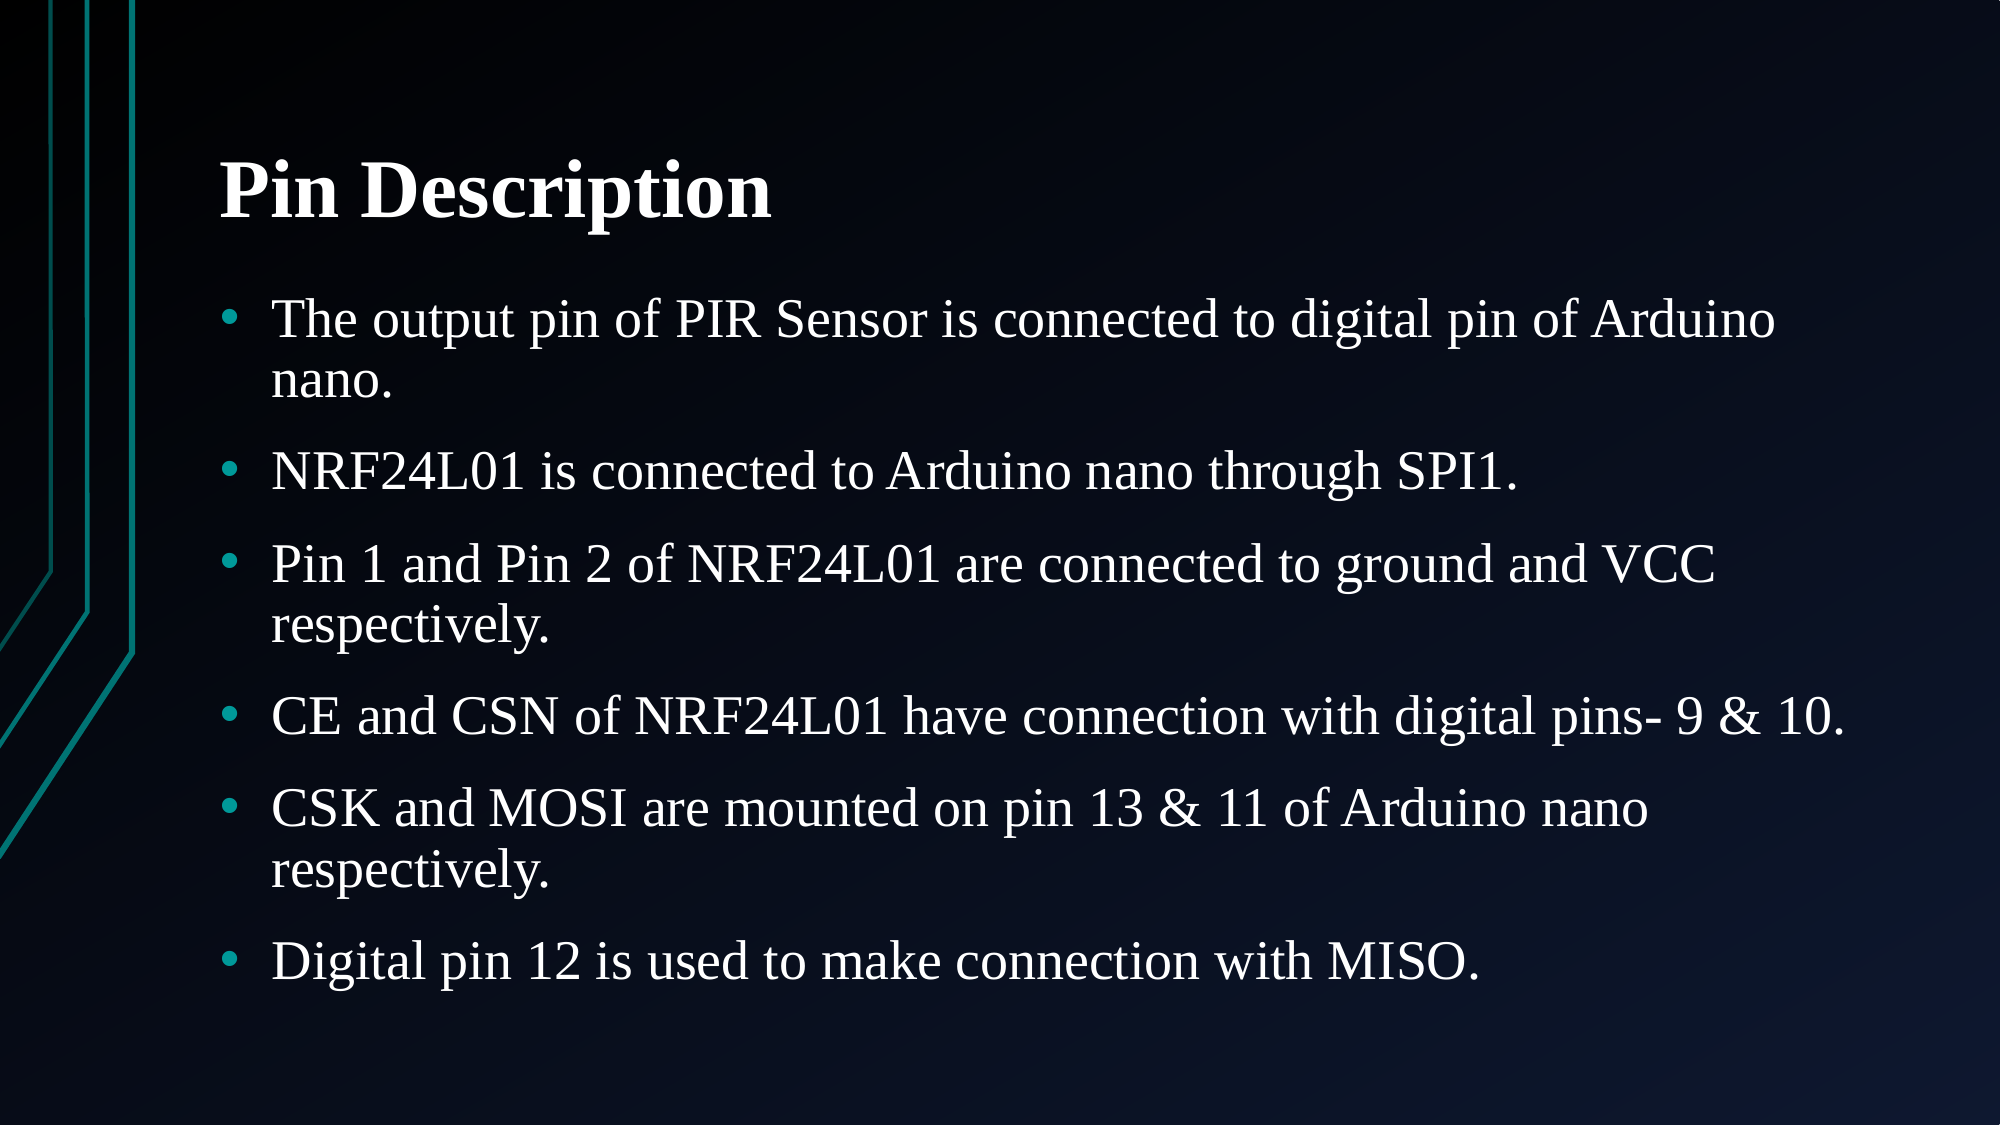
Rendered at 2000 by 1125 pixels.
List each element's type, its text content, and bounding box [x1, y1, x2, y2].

title Pin Description [199, 45, 1900, 246]
list The output pin of PIR Sensor is connected to digital pin of Arduino nano. NRF24L01 is connected to Arduino nano through SPI1. Pin 1 and Pin 2 of NRF24L01 are connected to ground and VCC respectively. CE and CSN of NRF24L01 have connection with digital pins- 9 & 10. CSK and MOSI are mounted on pin 13 & 11 of Arduino nano respectively. Digital pin 12 is used to make connection with MISO. [199, 279, 1900, 1012]
